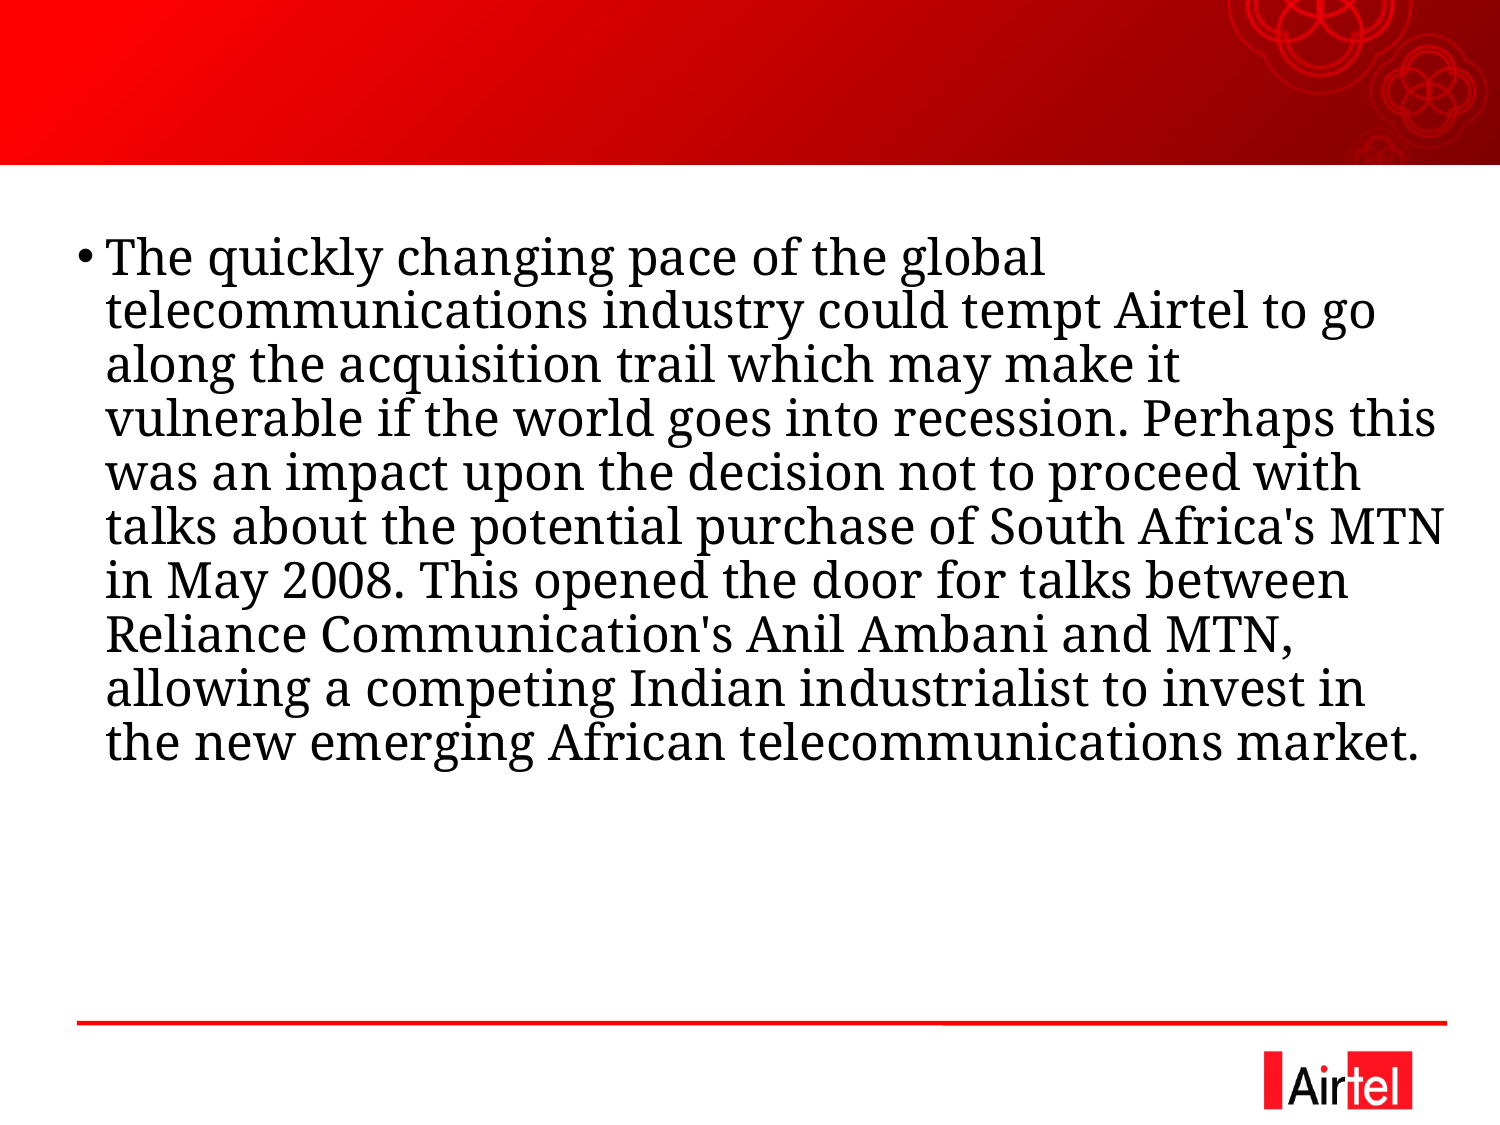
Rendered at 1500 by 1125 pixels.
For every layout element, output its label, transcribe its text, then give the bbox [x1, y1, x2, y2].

picture [1246, 1039, 1434, 1125]
list The quickly changing pace of the global telecommunications industry could tempt Airtel to go along the acquisition trail which may make it vulnerable if the world goes into recession. Perhaps this was an impact upon the decision not to proceed with talks about the potential purchase of South Africa's MTN in May 2008. This opened the door for talks between Reliance Communication's Anil Ambani and MTN, allowing a competing Indian industrialist to invest in the new emerging African telecommunications market. [76, 231, 1448, 1024]
picture [0, 0, 1500, 165]
